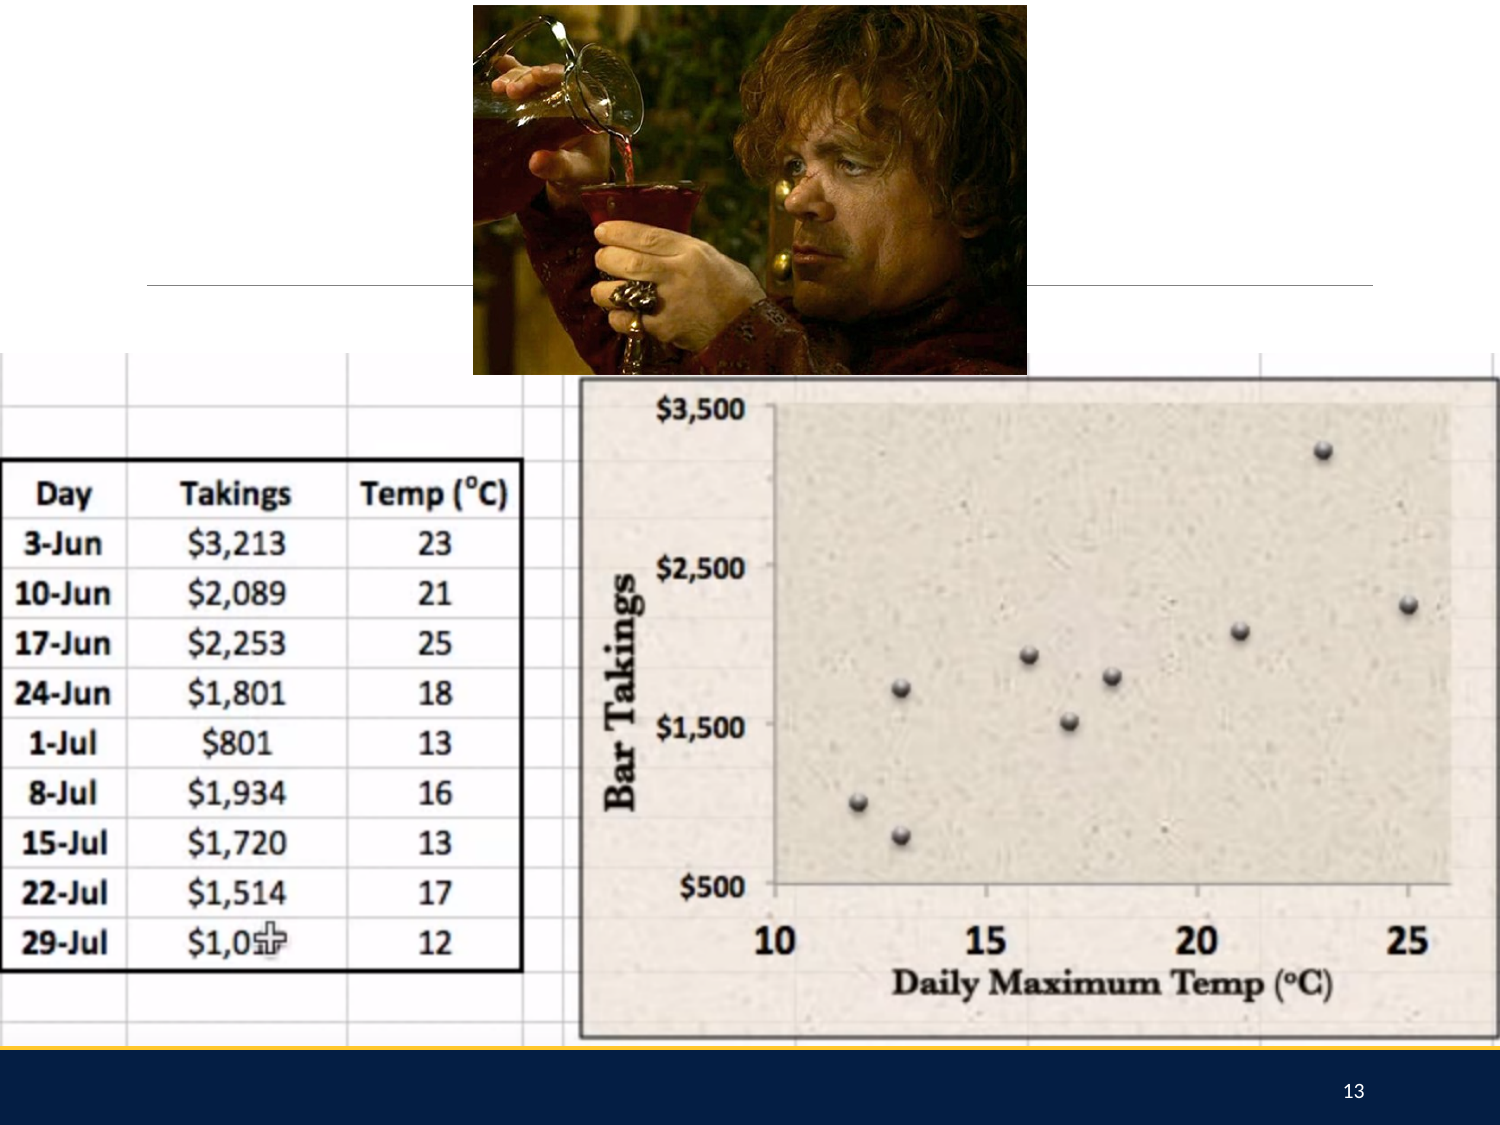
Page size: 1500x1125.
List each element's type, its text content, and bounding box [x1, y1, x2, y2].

picture [0, 4, 1500, 1046]
slide_number 13 [1218, 1059, 1380, 1120]
